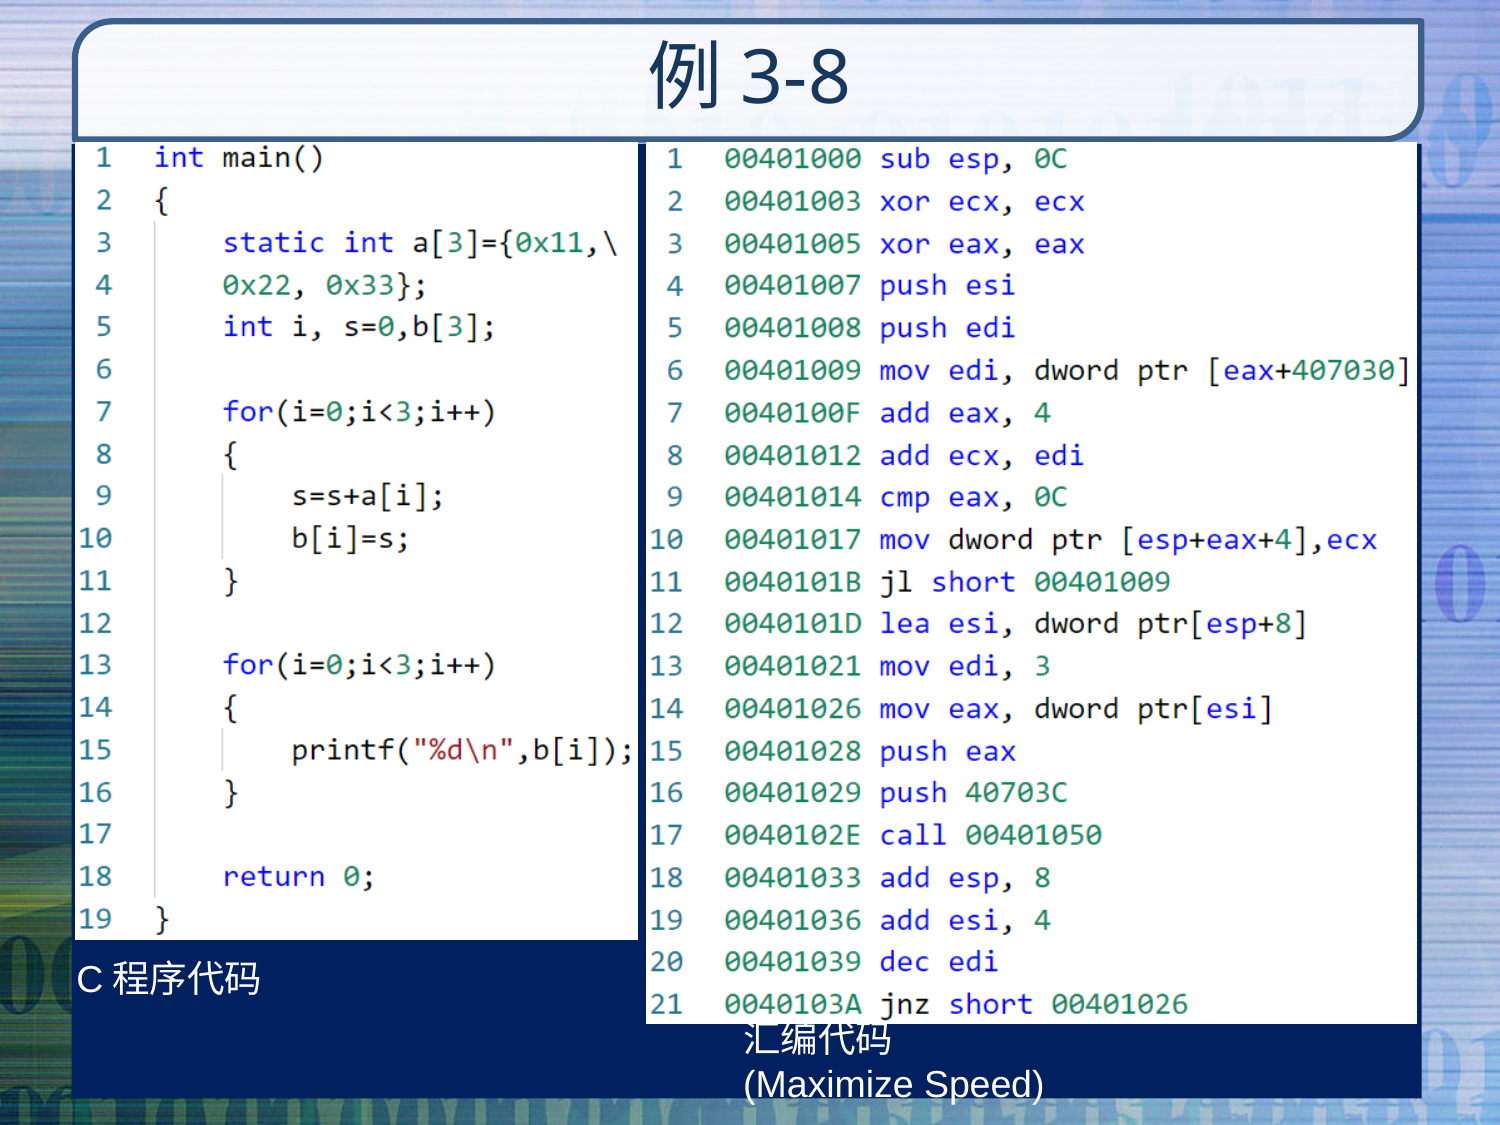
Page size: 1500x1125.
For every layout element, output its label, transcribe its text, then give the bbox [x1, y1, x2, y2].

title 例3-8 [76, 21, 1423, 135]
text_box C程序代码 [61, 947, 278, 1008]
text_box [71, 947, 728, 1099]
text_box [1060, 143, 1422, 1099]
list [646, 142, 1417, 1024]
text_box 汇编代码 (Maximize Speed) [728, 1032, 1060, 1113]
picture [0, 0, 1500, 1125]
